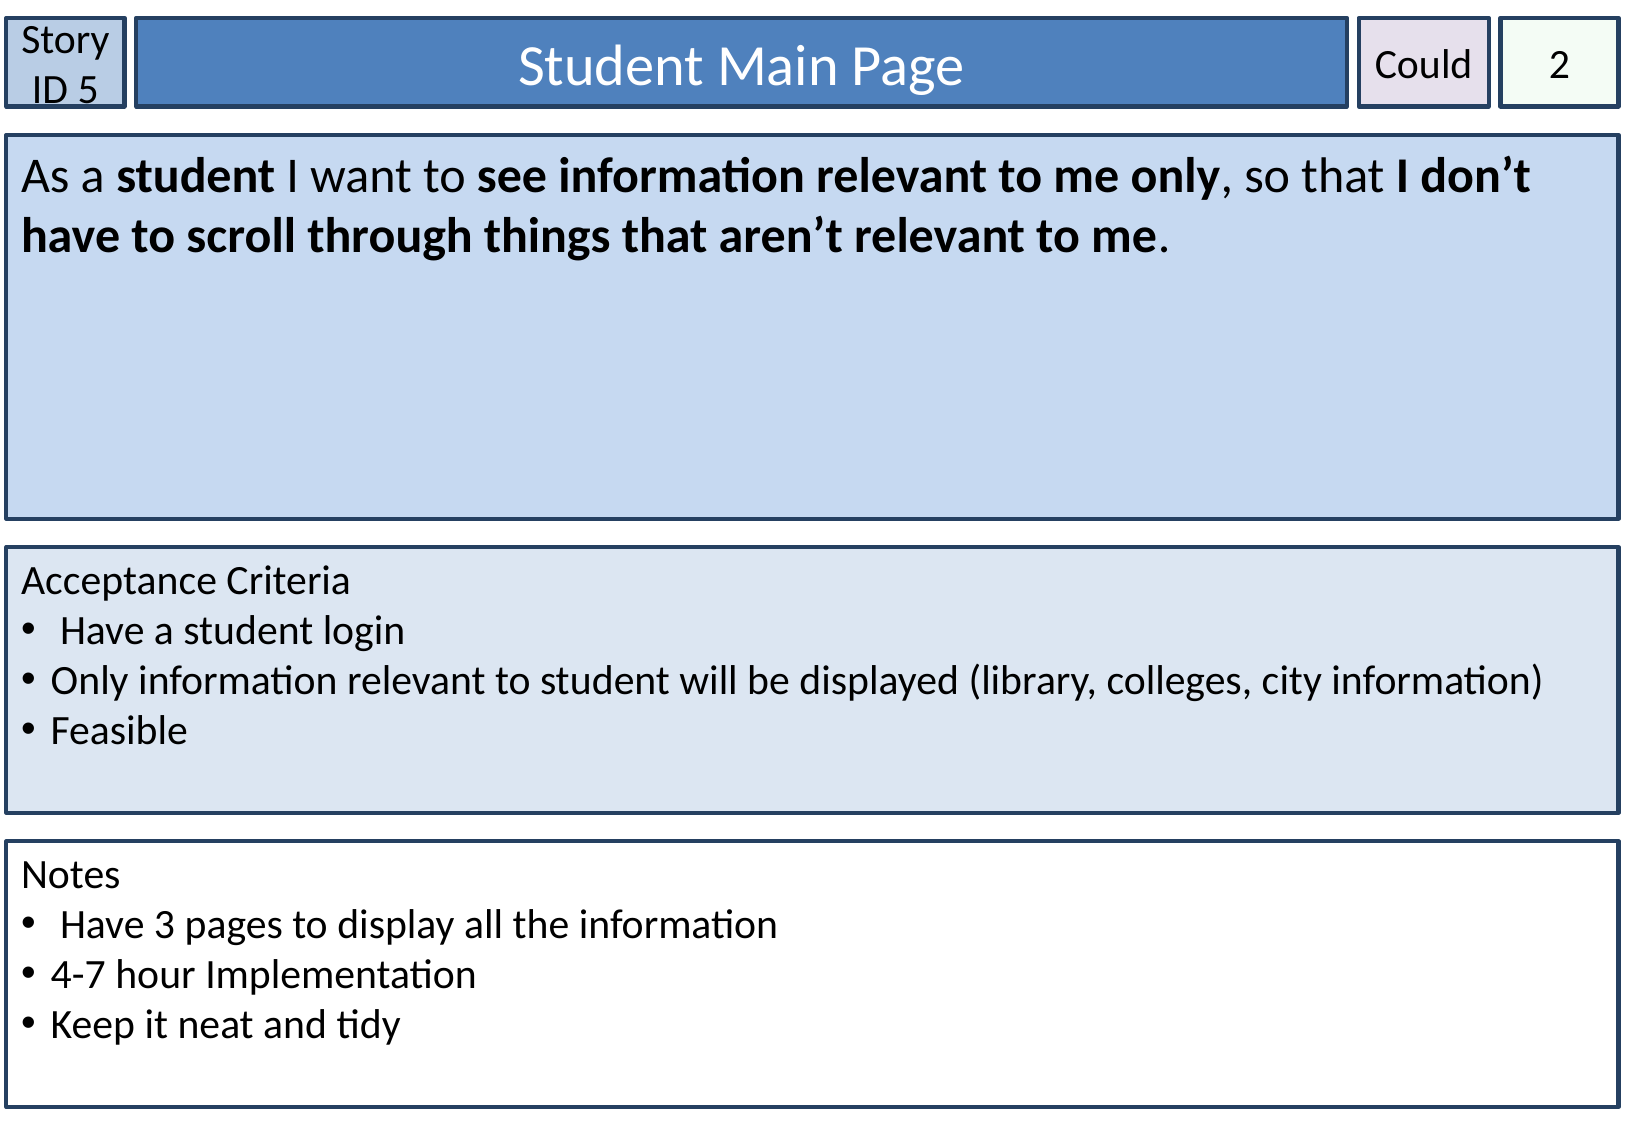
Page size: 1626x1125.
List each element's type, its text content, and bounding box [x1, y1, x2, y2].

text_box As a student I want to see information relevant to me only, so that I don’t have to scroll through things that aren’t relevant to me. [4, 133, 1621, 521]
text_box Acceptance Criteria Have a student login Only information relevant to student will be displayed (library, colleges, city information) Feasible [4, 545, 1621, 815]
text_box Student Main Page [134, 16, 1349, 109]
text_box Could [1357, 16, 1491, 109]
text_box 2 [1498, 16, 1621, 109]
text_box Story ID 5 [4, 16, 127, 109]
text_box Notes Have 3 pages to display all the information 4-7 hour Implementation Keep it neat and tidy [4, 839, 1621, 1109]
